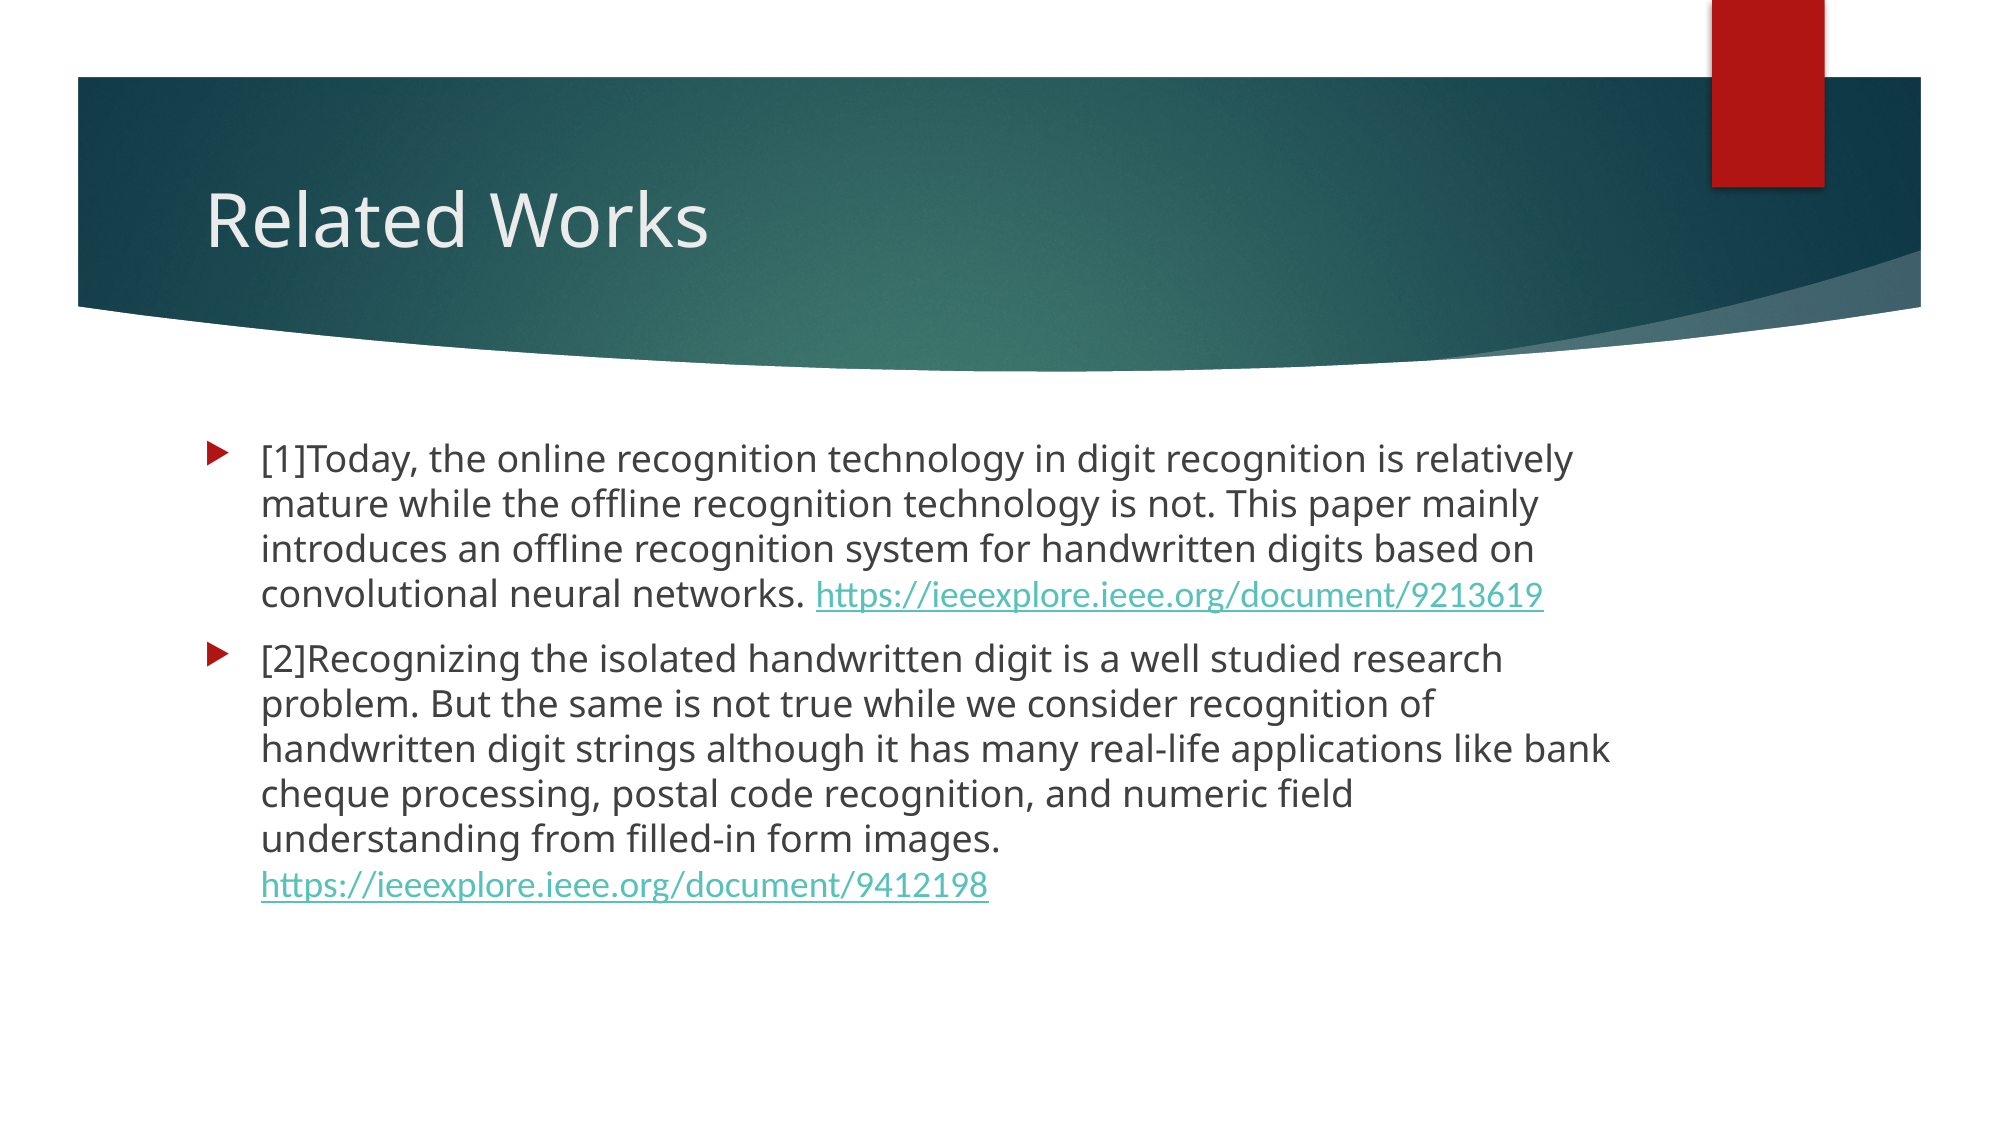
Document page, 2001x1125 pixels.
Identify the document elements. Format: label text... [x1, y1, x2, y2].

list [1]Today, the online recognition technology in digit recognition is relatively mature while the offline recognition technology is not. This paper mainly introduces an offline recognition system for handwritten digits based on convolutional neural networks. https://ieeexplore.ieee.org/document/9213619 [2]Recognizing the isolated handwritten digit is a well studied research problem. But the same is not true while we consider recognition of handwritten digit strings although it has many real-life applications like bank cheque processing, postal code recognition, and numeric field understanding from filled-in form images. https://ieeexplore.ieee.org/document/9412198 [189, 427, 1638, 988]
title Related Works [189, 159, 1638, 276]
